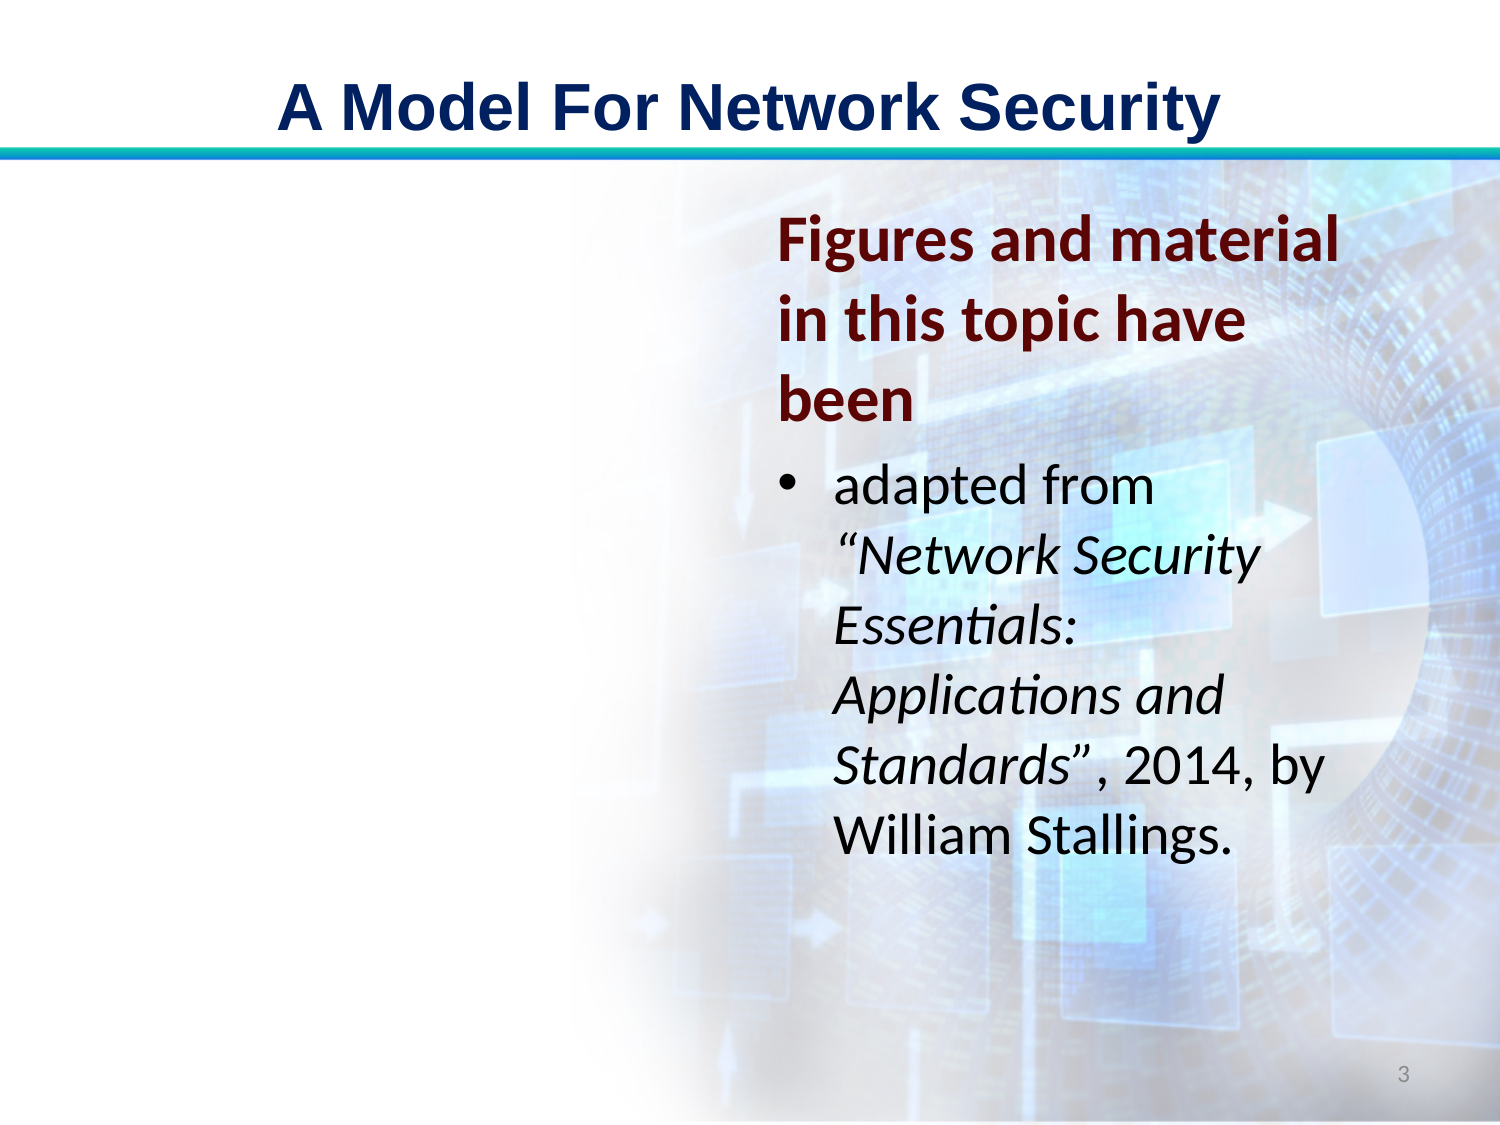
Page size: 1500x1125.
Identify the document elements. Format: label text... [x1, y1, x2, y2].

picture [0, 0, 1500, 154]
list Figures and material in this topic have been adapted from “Network Security Essentials: Applications and Standards”, 2014, by William Stallings. [762, 187, 1384, 939]
title A Model For Network Security [75, 30, 1425, 178]
slide_number 3 [1074, 1042, 1425, 1103]
picture [0, 159, 1500, 1125]
